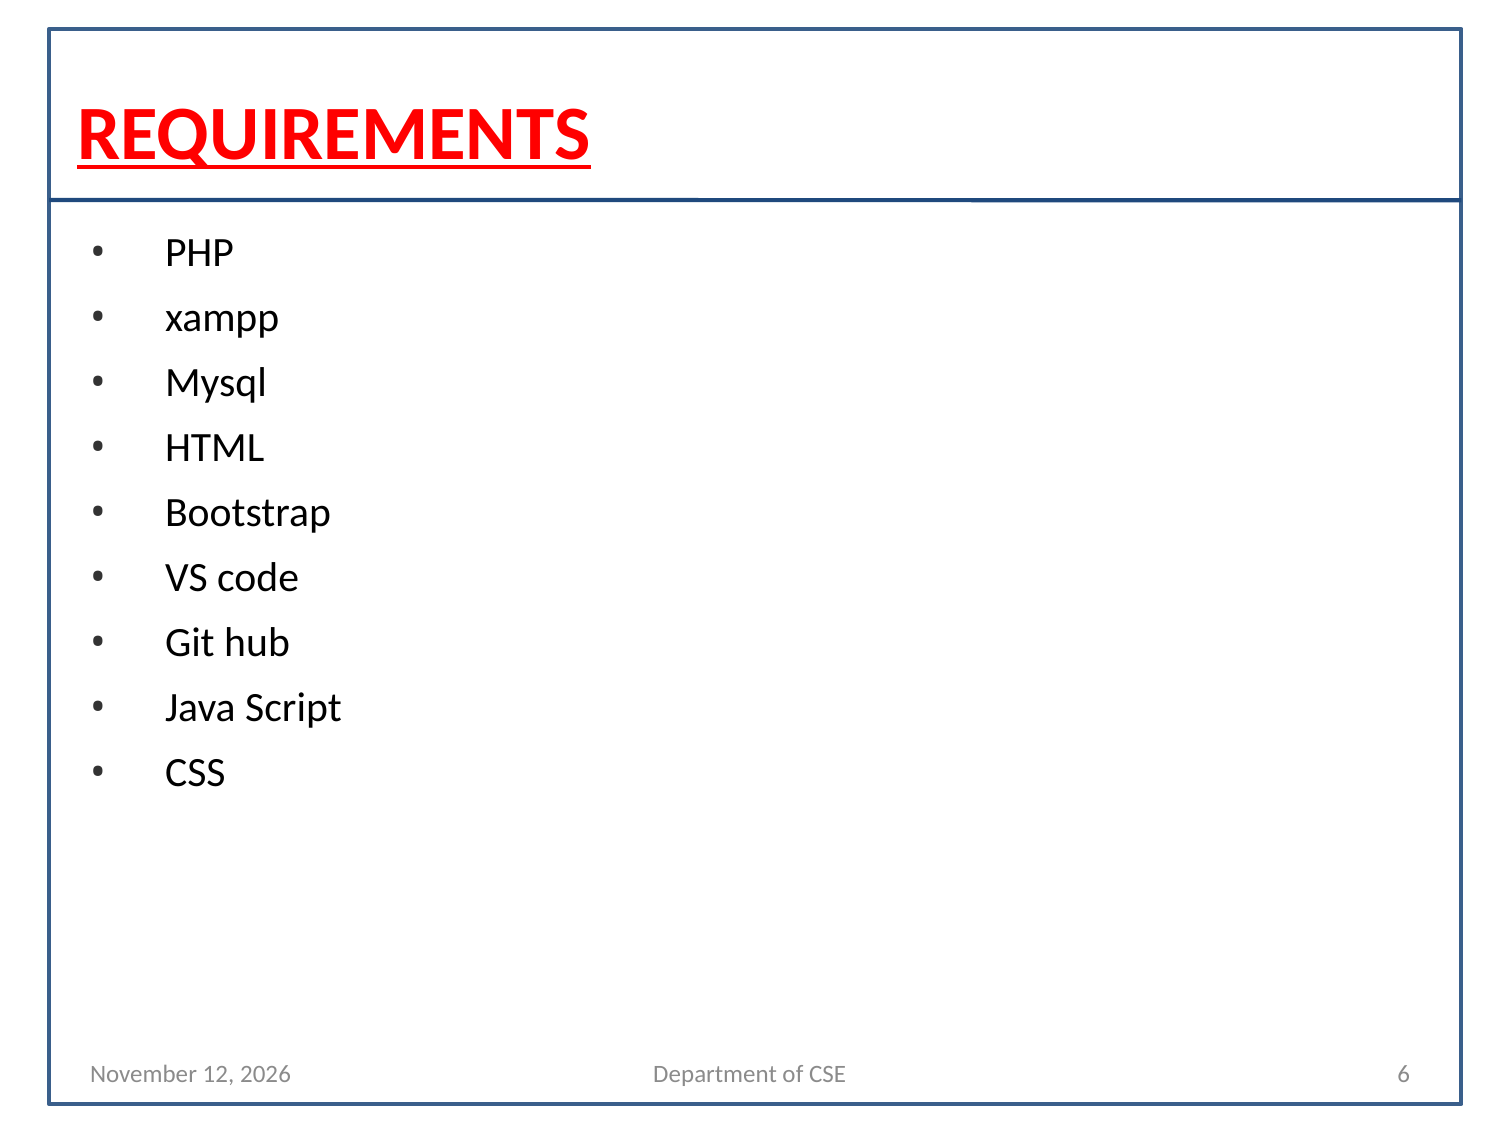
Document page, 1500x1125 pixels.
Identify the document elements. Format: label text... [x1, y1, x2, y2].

footer Department of CSE [512, 1050, 988, 1103]
slide_number 6 [1074, 1050, 1425, 1103]
title REQUIREMENTS [62, 75, 1413, 183]
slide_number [75, 1050, 425, 1103]
list PHP xampp Mysql HTML Bootstrap VS code Git hub Java Script CSS [75, 212, 1438, 1050]
